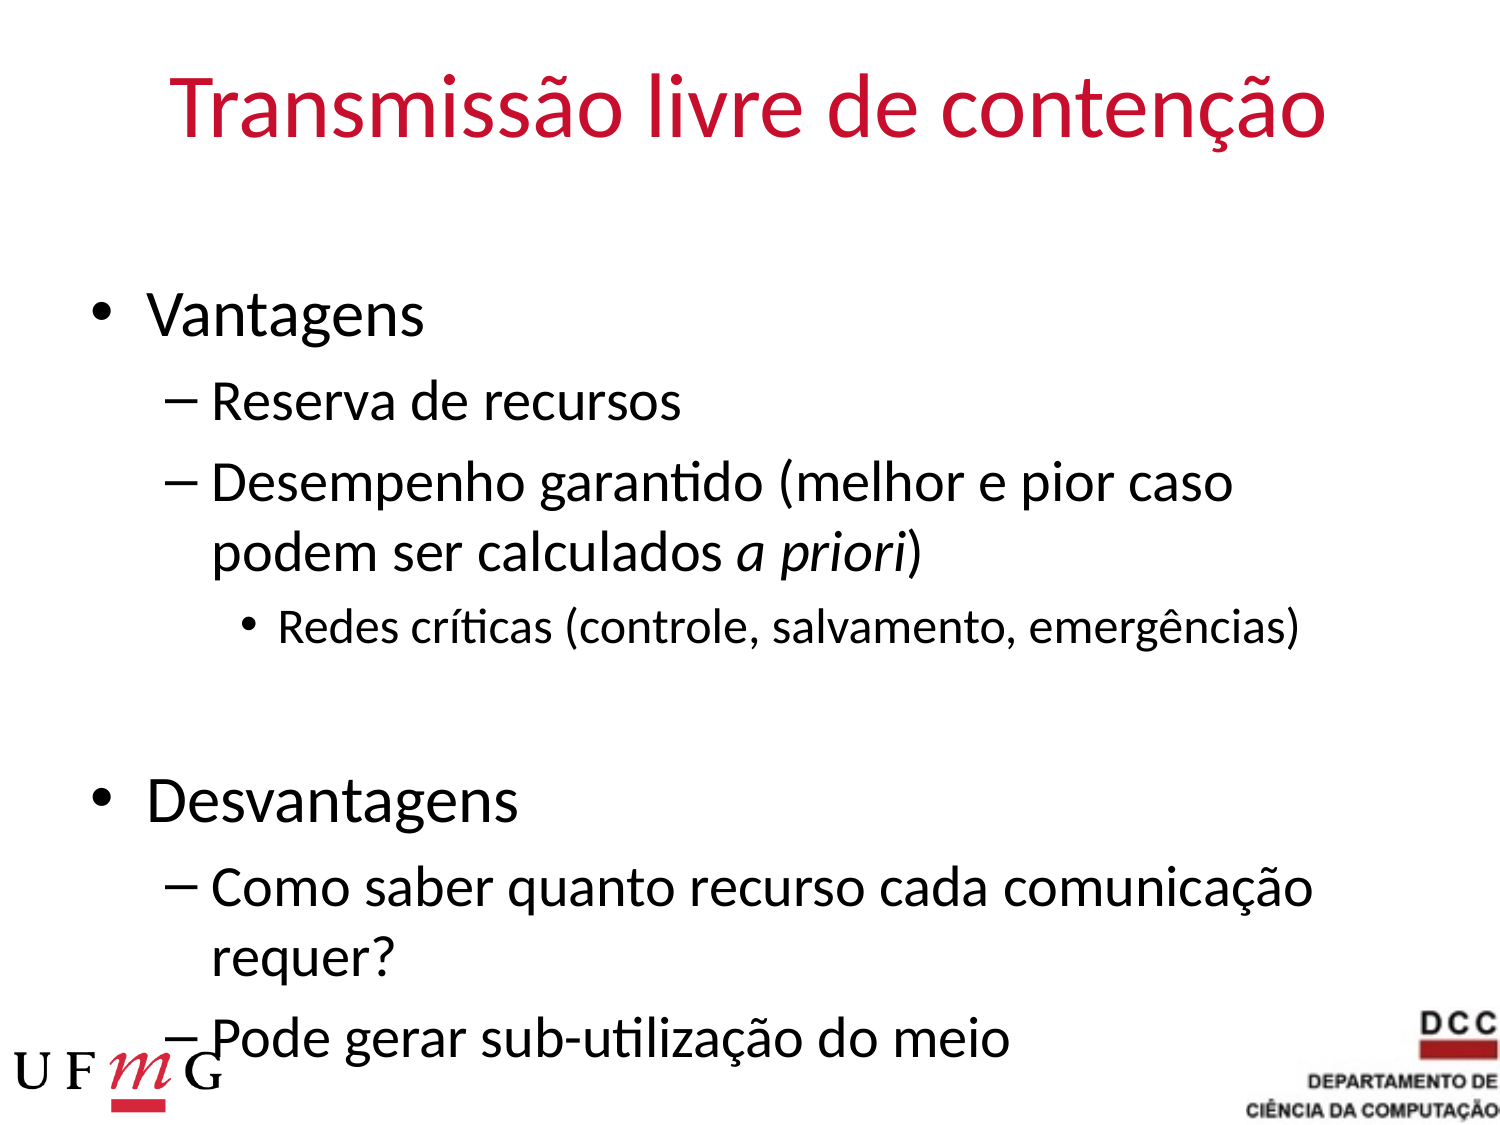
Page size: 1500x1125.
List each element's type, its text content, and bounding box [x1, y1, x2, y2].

title Transmissão livre de contenção [75, 7, 1425, 195]
list Vantagens Reserva de recursos Desempenho garantido (melhor e pior caso podem ser calculados a priori) Redes críticas (controle, salvamento, emergências) Desvantagens Como saber quanto recurso cada comunicação requer? Pode gerar sub-utilização do meio [75, 262, 1425, 1005]
picture [5, 1034, 231, 1123]
picture [1246, 1007, 1500, 1125]
